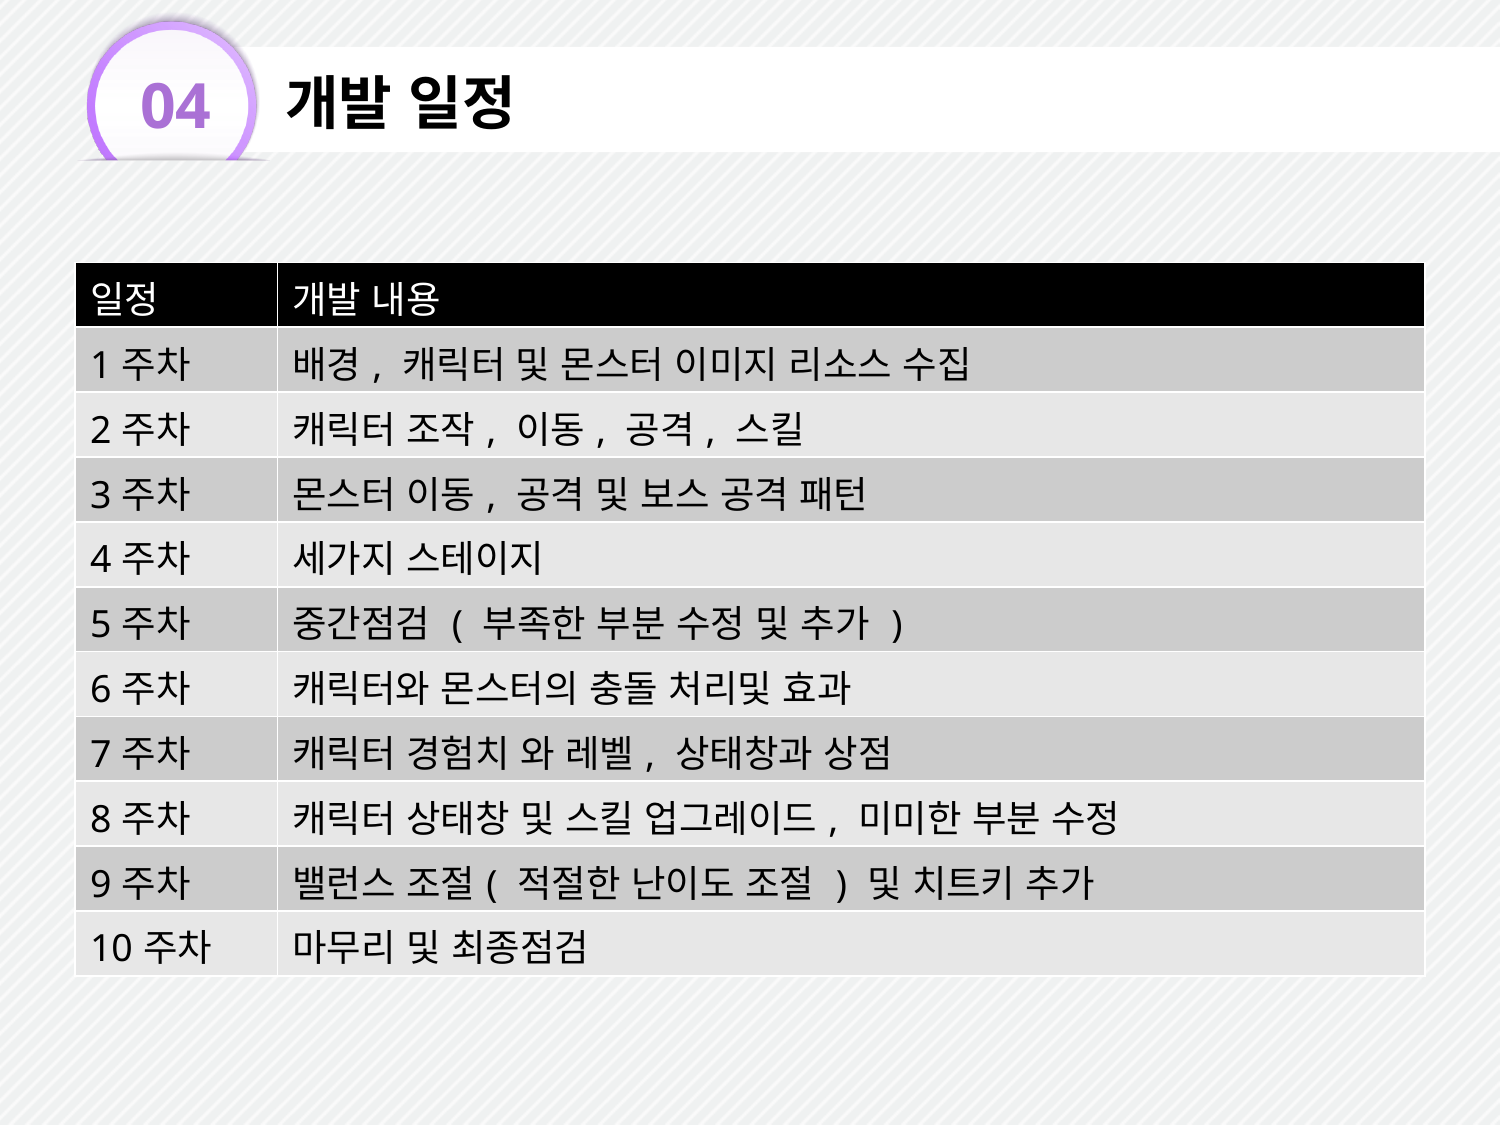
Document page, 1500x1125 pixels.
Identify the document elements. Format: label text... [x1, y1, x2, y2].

table_cell 8주차 [76, 782, 277, 845]
table_cell 7주차 [76, 717, 277, 780]
table_cell 1주차 [76, 328, 277, 391]
table_cell 5주차 [76, 588, 277, 651]
table_cell 캐릭터 상태창 및 스킬 업그레이드, 미미한 부분 수정 [278, 782, 1424, 845]
table_cell 캐릭터 조작, 이동, 공격, 스킬 [278, 393, 1424, 456]
table_cell 3주차 [76, 458, 277, 521]
table_cell 2주차 [76, 393, 277, 456]
table_cell 마무리 및 최종점검 [278, 912, 1424, 975]
table_cell 몬스터 이동, 공격 및 보스 공격 패턴 [278, 458, 1424, 521]
table_header 일정 [76, 263, 277, 326]
table_cell 세가지 스테이지 [278, 523, 1424, 586]
table_cell 밸런스 조절( 적절한 난이도 조절 ) 및 치트키 추가 [278, 847, 1424, 910]
table_cell 배경, 캐릭터 및 몬스터 이미지 리소스 수집 [278, 328, 1424, 391]
text_box 개발 일정 [275, 58, 1279, 144]
table_cell 10주차 [76, 912, 277, 975]
table_cell 캐릭터와 몬스터의 충돌 처리및 효과 [278, 652, 1424, 716]
table_cell 캐릭터 경험치 와 레벨, 상태창과 상점 [278, 717, 1424, 780]
table_cell 중간점검 ( 부족한 부분 수정 및 추가 ) [278, 588, 1424, 651]
picture [0, 0, 1500, 1125]
text_box [275, 45, 1500, 154]
table_header 개발 내용 [278, 263, 1424, 326]
table_cell 9주차 [76, 847, 277, 910]
table_cell 4주차 [76, 523, 277, 586]
table_cell 6주차 [76, 652, 277, 716]
